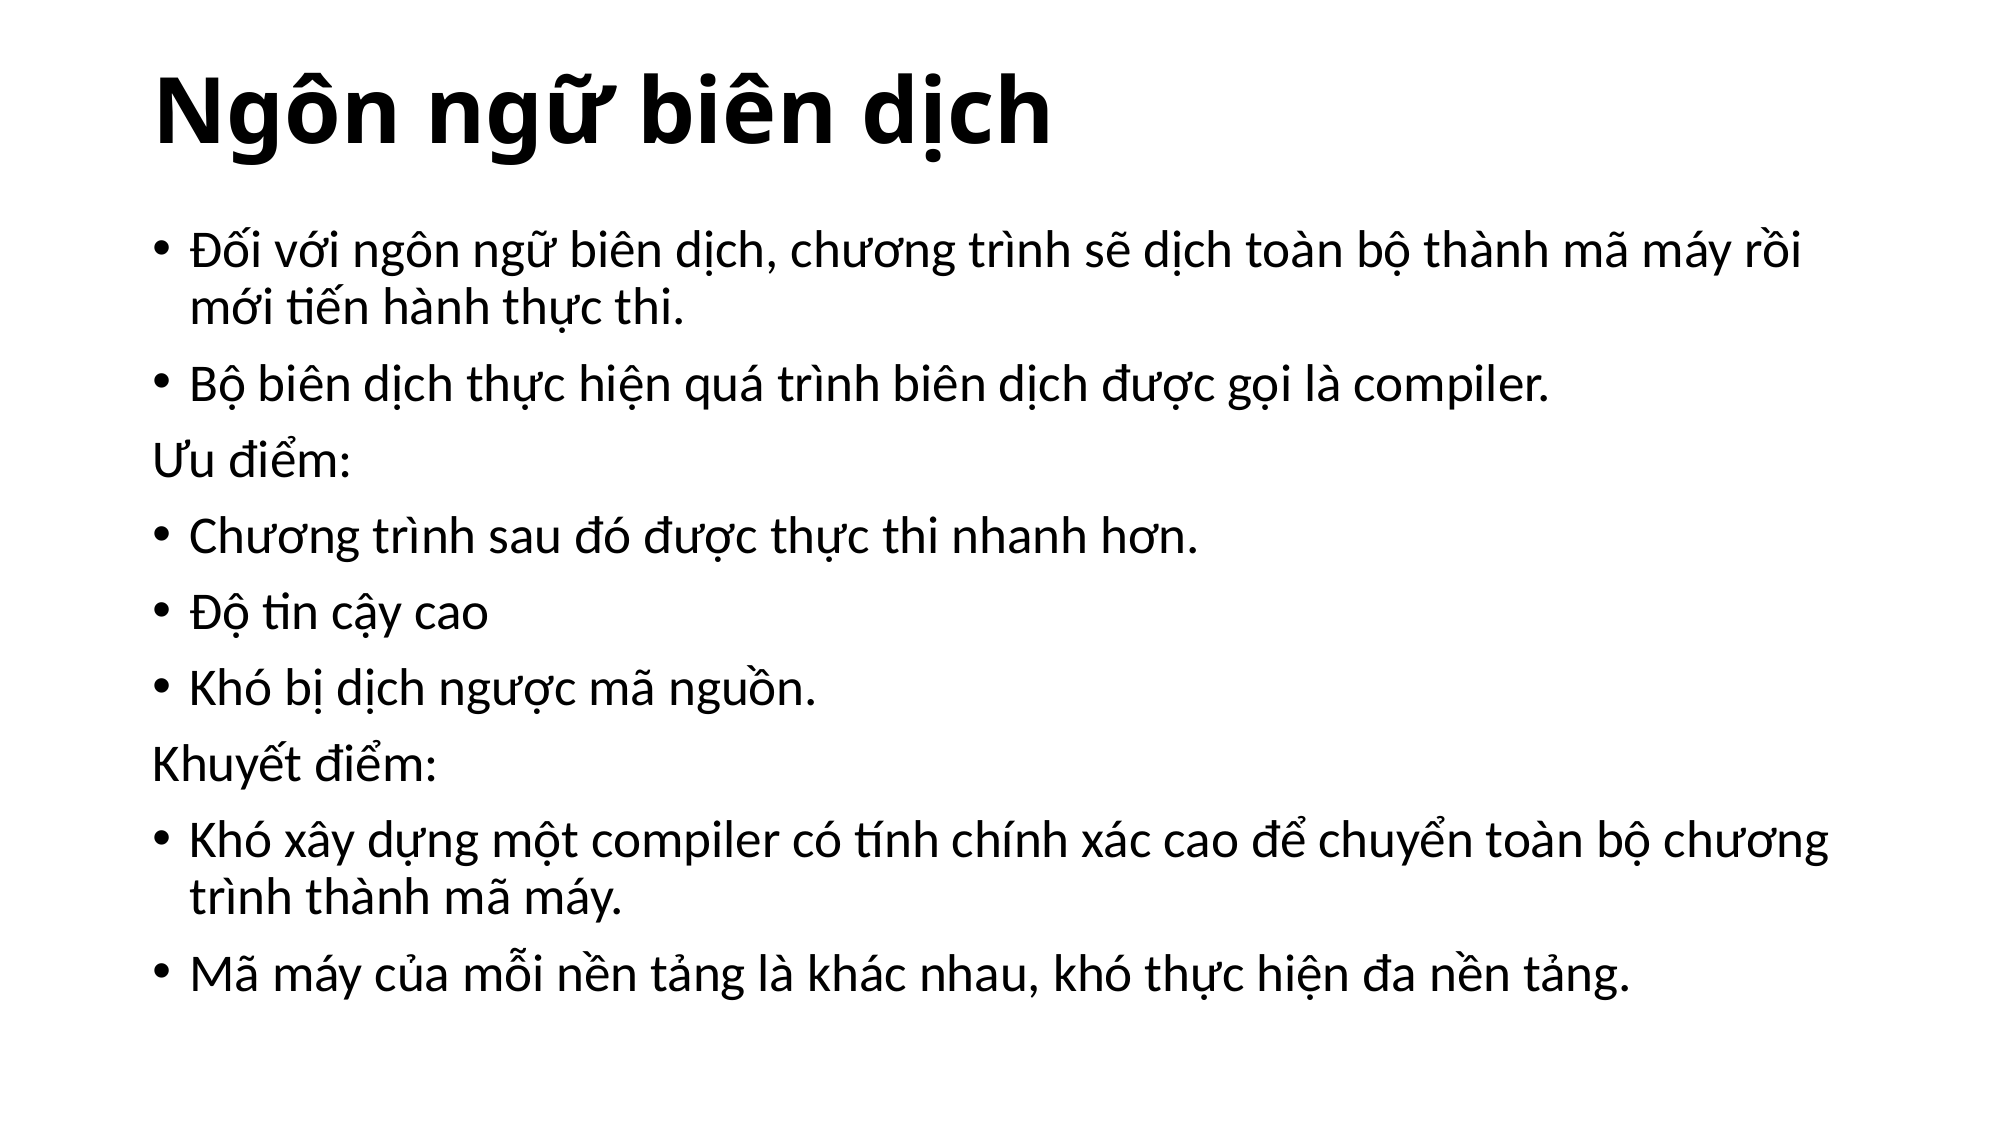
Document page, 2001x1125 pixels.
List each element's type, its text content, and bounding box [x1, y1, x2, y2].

list Đối với ngôn ngữ biên dịch, chương trình sẽ dịch toàn bộ thành mã máy rồi mới tiến hành thực thi. Bộ biên dịch thực hiện quá trình biên dịch được gọi là compiler. Ưu điểm: Chương trình sau đó được thực thi nhanh hơn. Độ tin cậy cao Khó bị dịch ngược mã nguồn. Khuyết điểm: Khó xây dựng một compiler có tính chính xác cao để chuyển toàn bộ chương trình thành mã máy. Mã máy của mỗi nền tảng là khác nhau, khó thực hiện đa nền tảng. [137, 214, 1863, 1014]
title Ngôn ngữ biên dịch [137, 59, 1863, 214]
